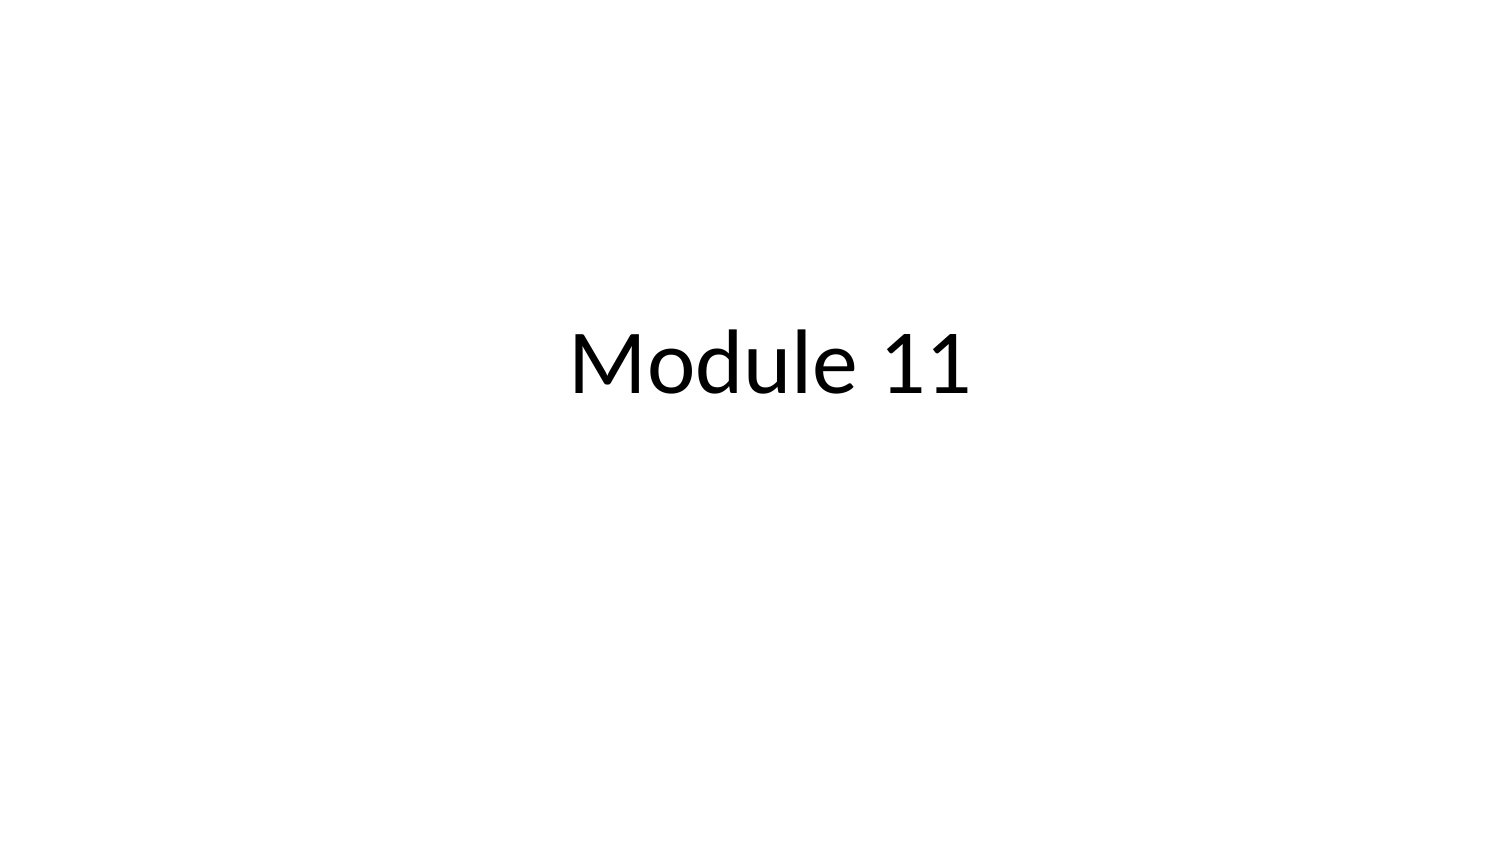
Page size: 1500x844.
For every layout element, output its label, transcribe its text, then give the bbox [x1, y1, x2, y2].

title Module 11 [95, 294, 1446, 435]
